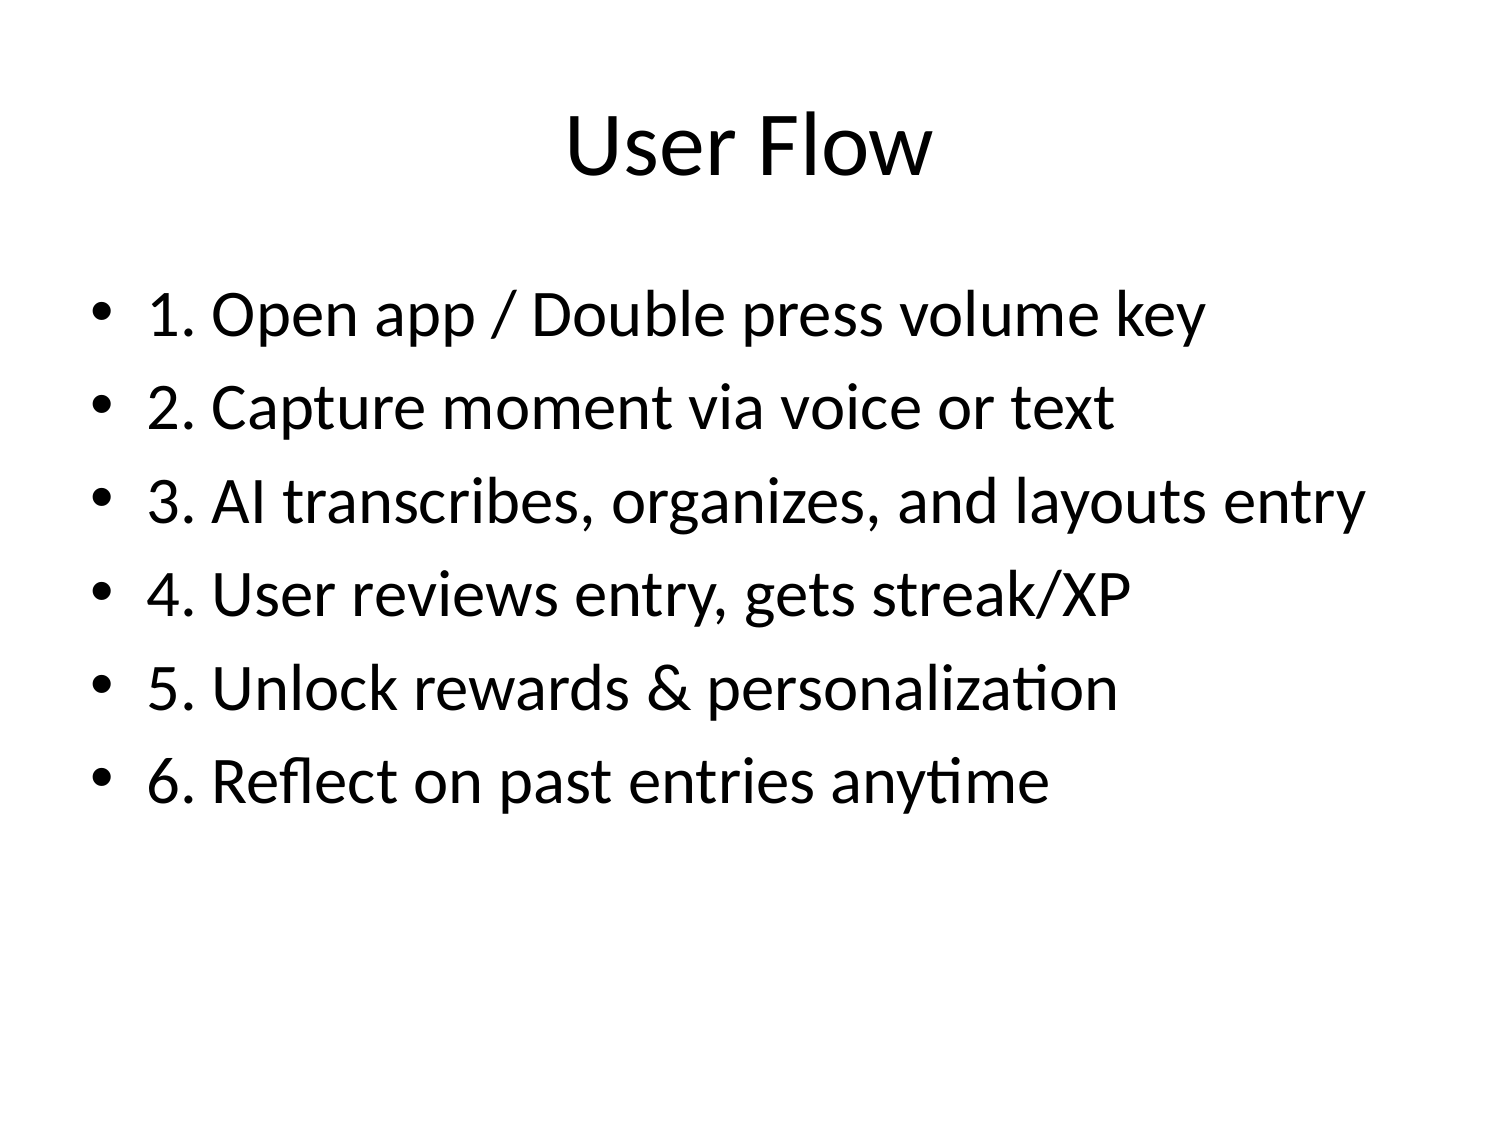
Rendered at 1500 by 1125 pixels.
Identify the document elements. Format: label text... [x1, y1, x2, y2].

list 1. Open app / Double press volume key 2. Capture moment via voice or text 3. AI transcribes, organizes, and layouts entry 4. User reviews entry, gets streak/XP 5. Unlock rewards & personalization 6. Reflect on past entries anytime [75, 262, 1425, 1005]
title User Flow [75, 45, 1425, 233]
